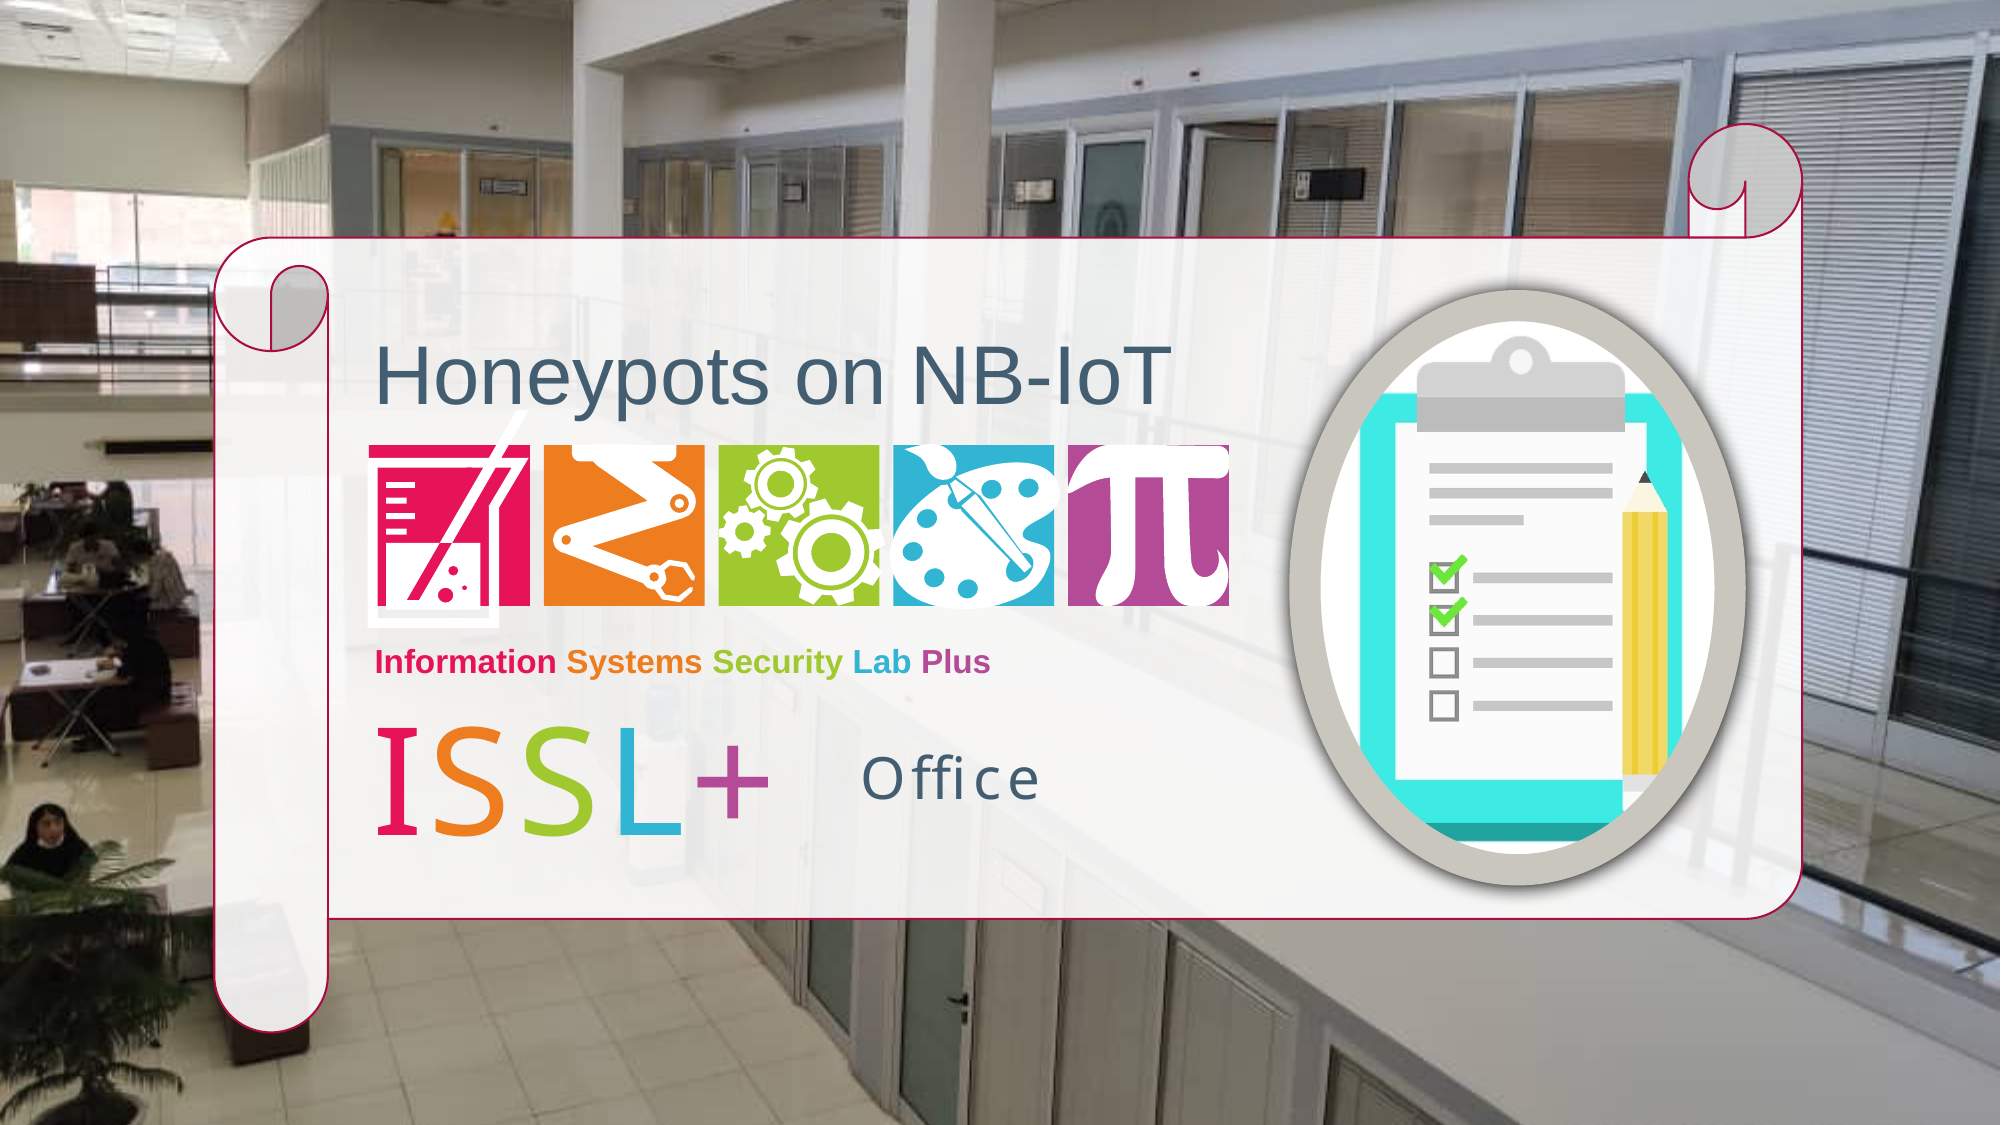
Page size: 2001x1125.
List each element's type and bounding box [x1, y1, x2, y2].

text_box [214, 123, 1803, 1033]
picture [0, 0, 2000, 1125]
